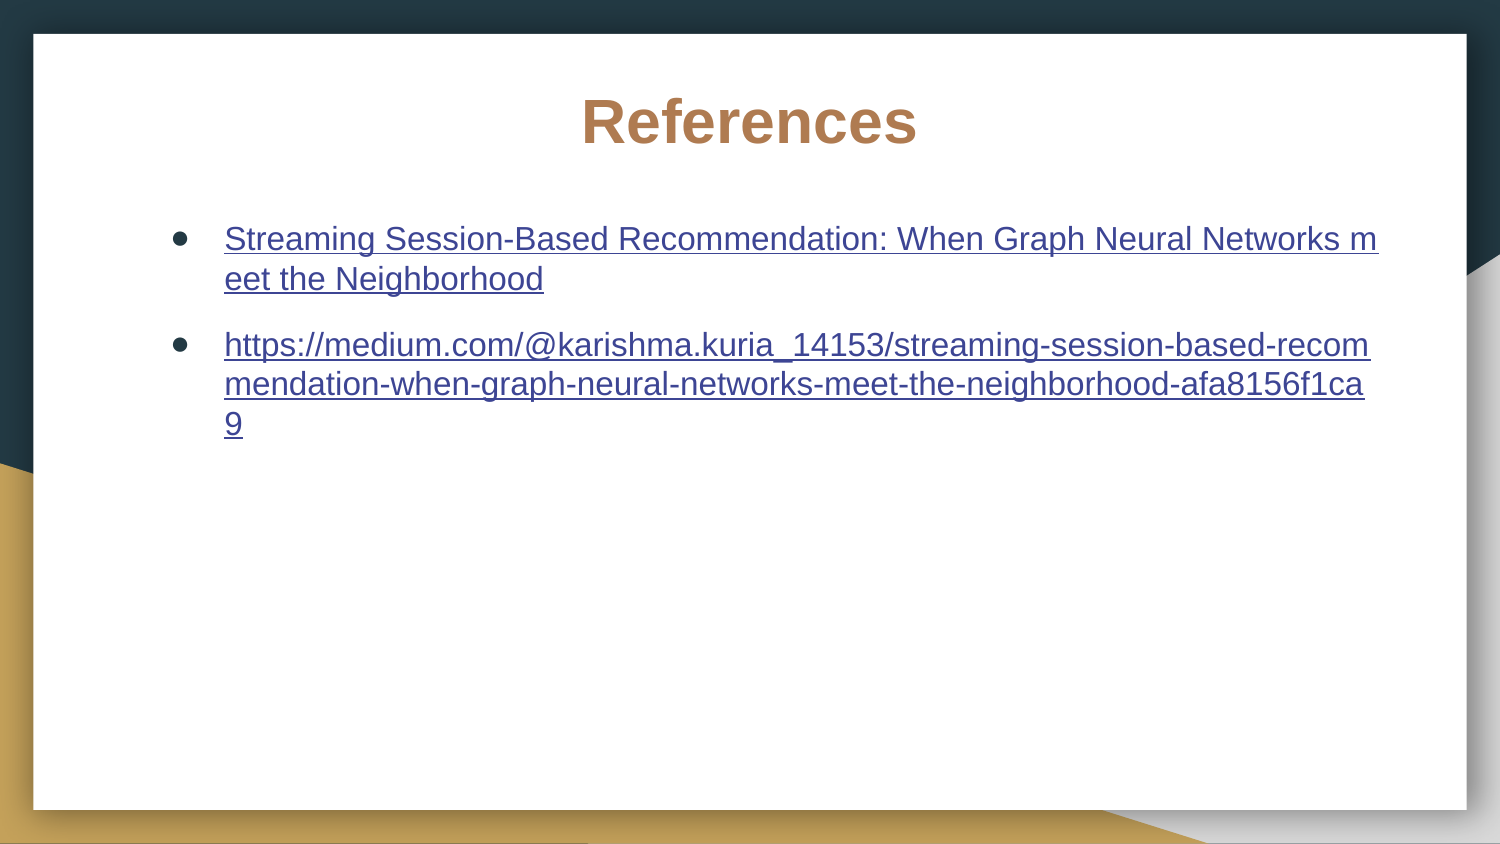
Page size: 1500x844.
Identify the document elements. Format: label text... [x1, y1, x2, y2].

list Streaming Session-Based Recommendation: When Graph Neural Networks meet the Neighborhood https://medium.com/@karishma.kuria_14153/streaming-session-based-recommendation-when-graph-neural-networks-meet-the-neighborhood-afa8156f1ca9 [134, 196, 1397, 727]
title References [134, 66, 1366, 196]
